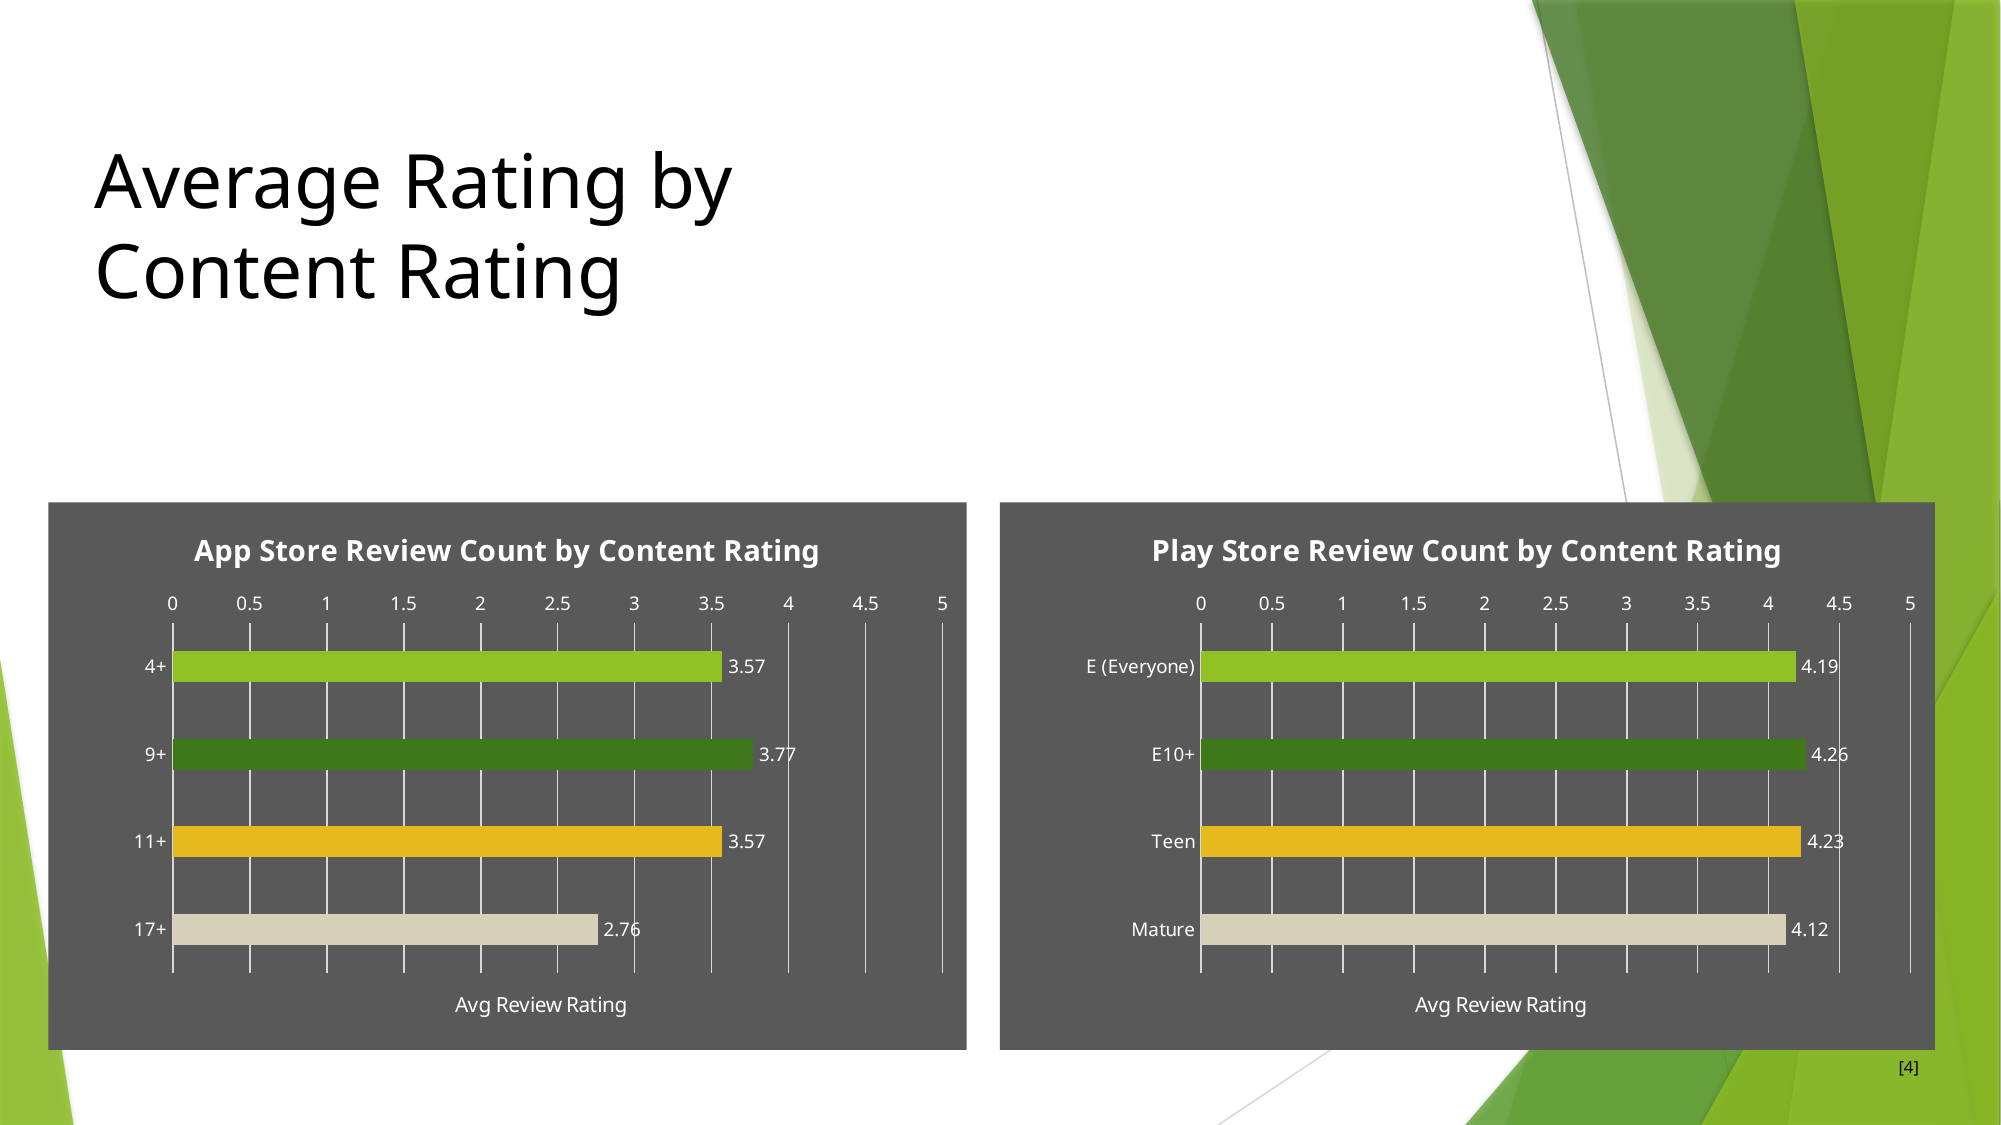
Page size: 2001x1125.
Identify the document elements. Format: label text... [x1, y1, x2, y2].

chart [47, 501, 968, 1051]
chart [999, 501, 1936, 1051]
text_box [4] [1883, 1059, 1934, 1085]
text_box Average Rating by Content Rating [80, 125, 748, 321]
